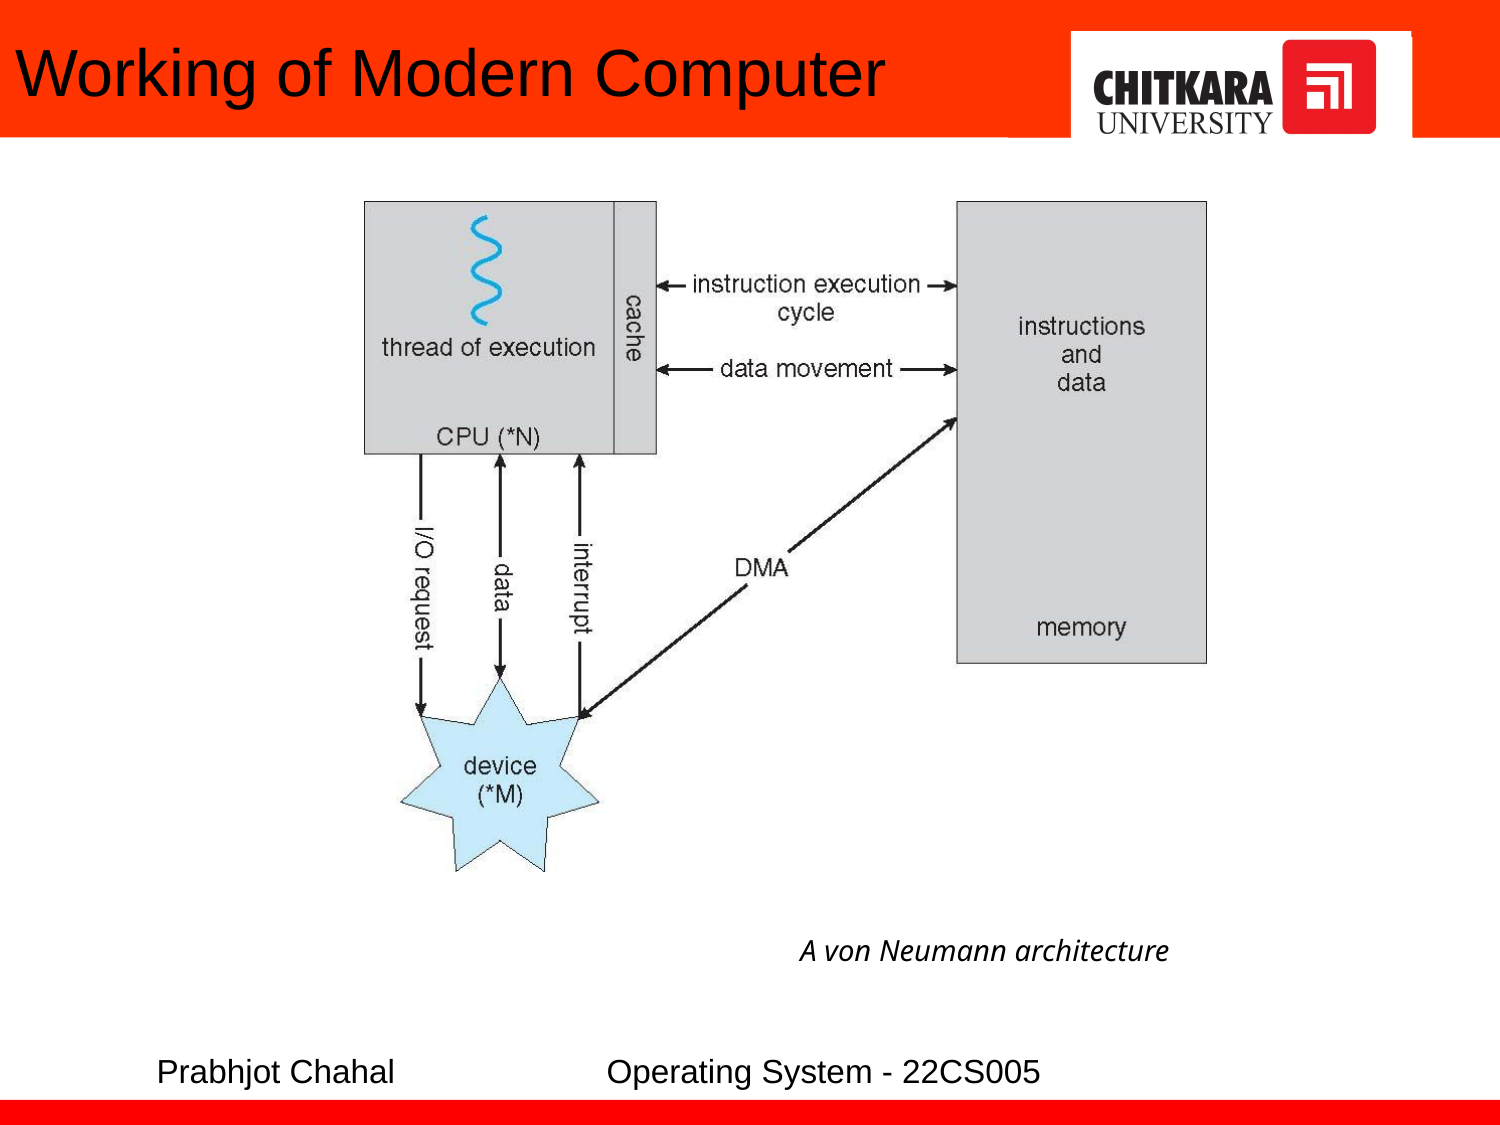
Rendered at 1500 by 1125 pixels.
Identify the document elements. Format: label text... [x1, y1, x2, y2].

title Working of Modern Computer [0, 27, 1500, 122]
picture [364, 201, 1207, 873]
picture [1074, 122, 1391, 138]
text_box A von Neumann architecture [785, 924, 1257, 975]
text_box Prabhjot Chahal Operating System - 22CS005 [40, 1042, 1474, 1103]
